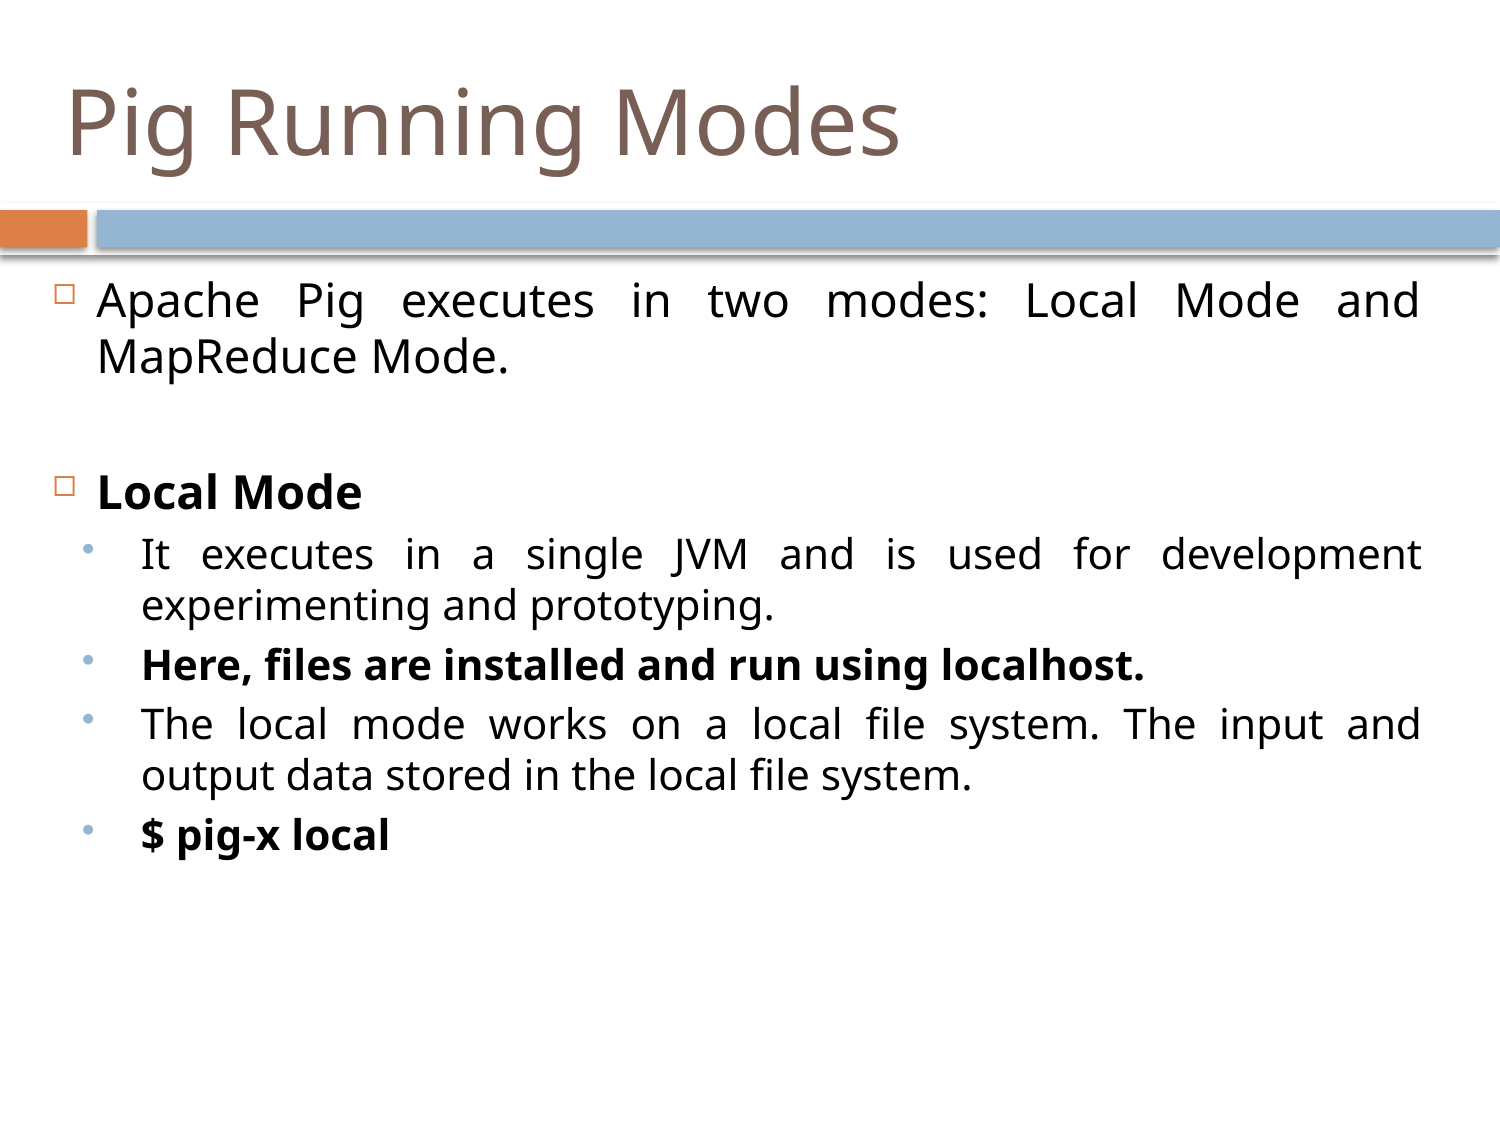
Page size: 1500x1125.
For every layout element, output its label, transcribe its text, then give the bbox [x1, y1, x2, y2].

title Pig Running Modes [50, 37, 1438, 200]
list Apache Pig executes in two modes: Local Mode and MapReduce Mode. Local Mode It executes in a single JVM and is used for development experimenting and prototyping. Here, files are installed and run using localhost. The local mode works on a local file system. The input and output data stored in the local file system. $ pig-x local [37, 262, 1438, 1063]
